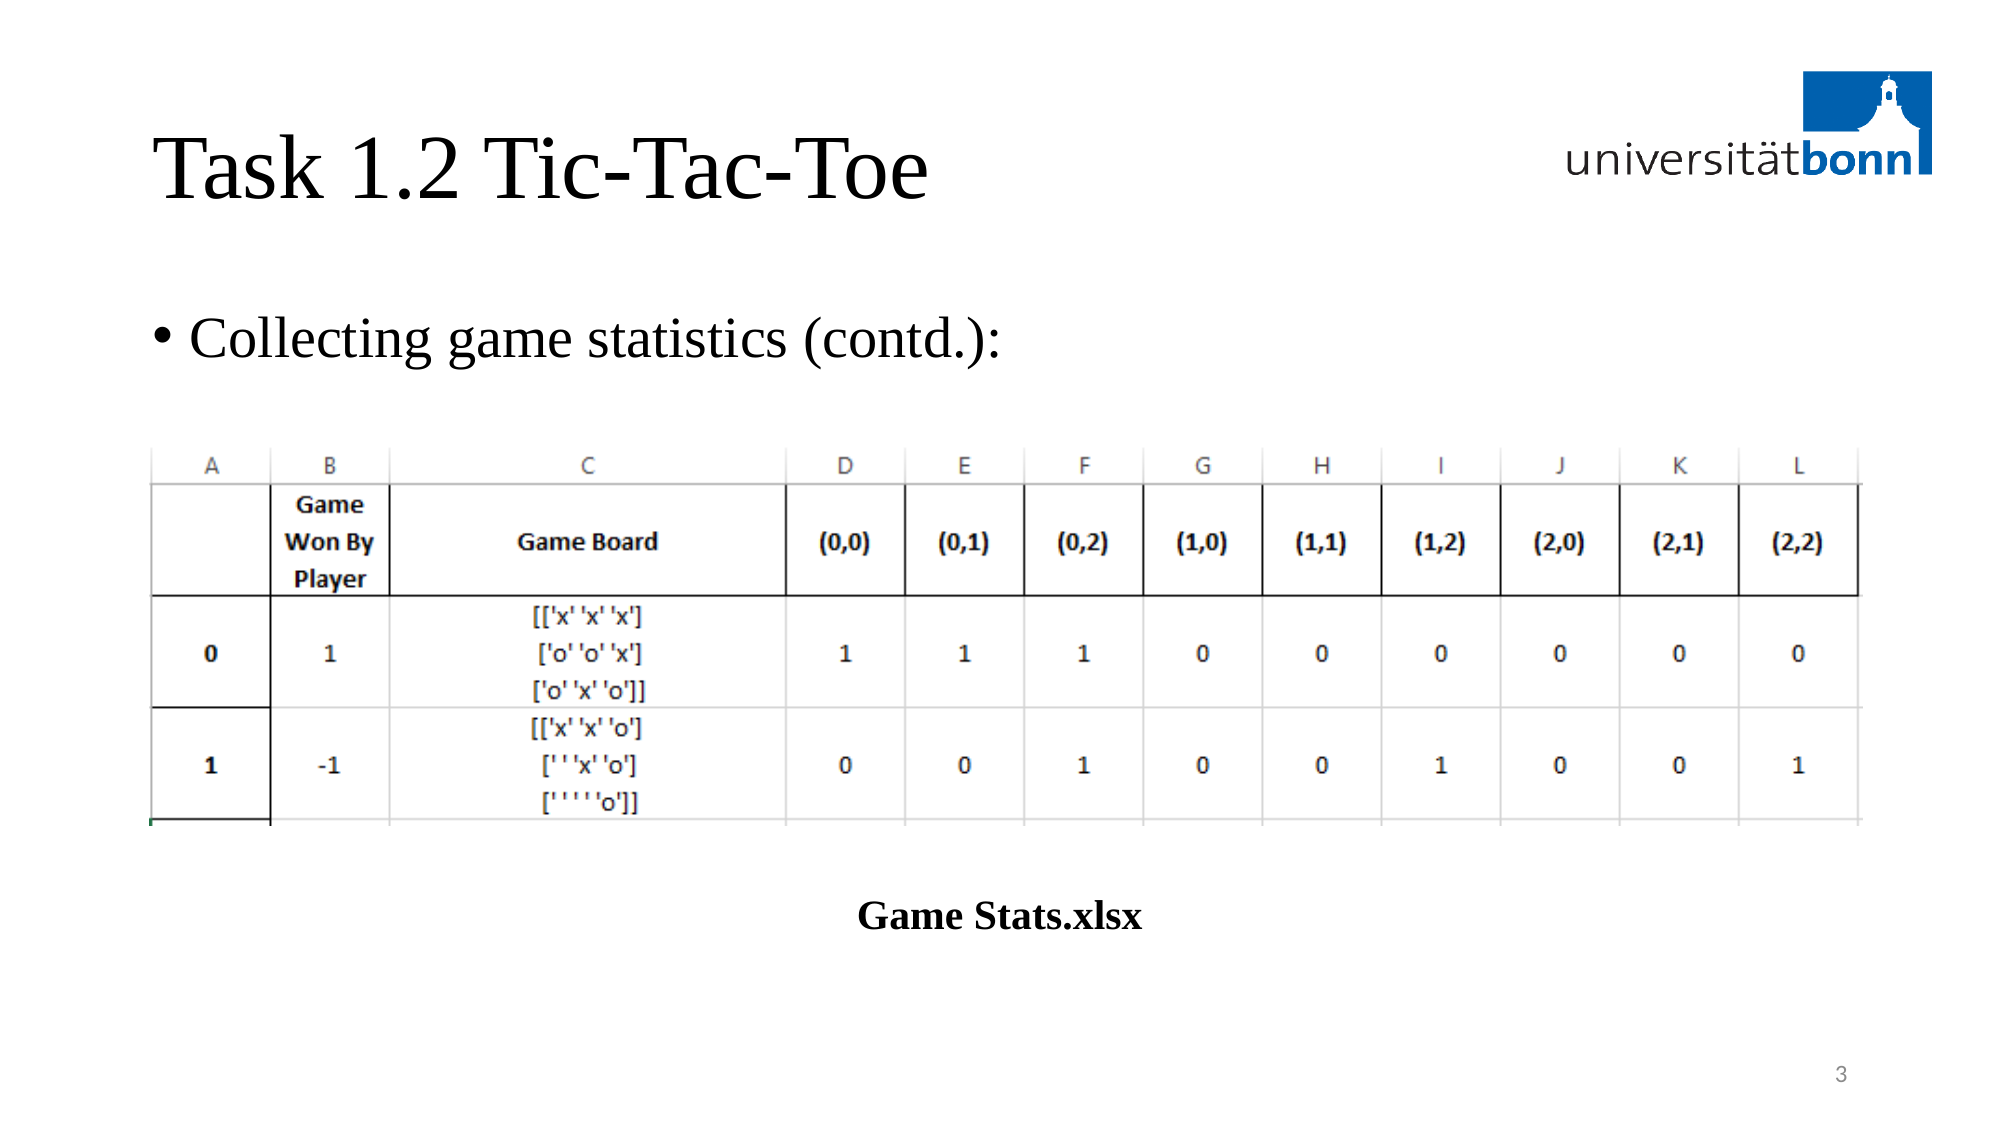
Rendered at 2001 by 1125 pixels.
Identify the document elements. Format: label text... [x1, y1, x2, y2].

slide_number 3 [1412, 1042, 1863, 1103]
picture [149, 437, 1863, 826]
title Task 1.2 Tic-Tac-Toe [137, 59, 1863, 278]
picture [1546, 55, 1954, 246]
list Collecting game statistics (contd.): Game Stats.xlsx [137, 299, 1863, 1014]
